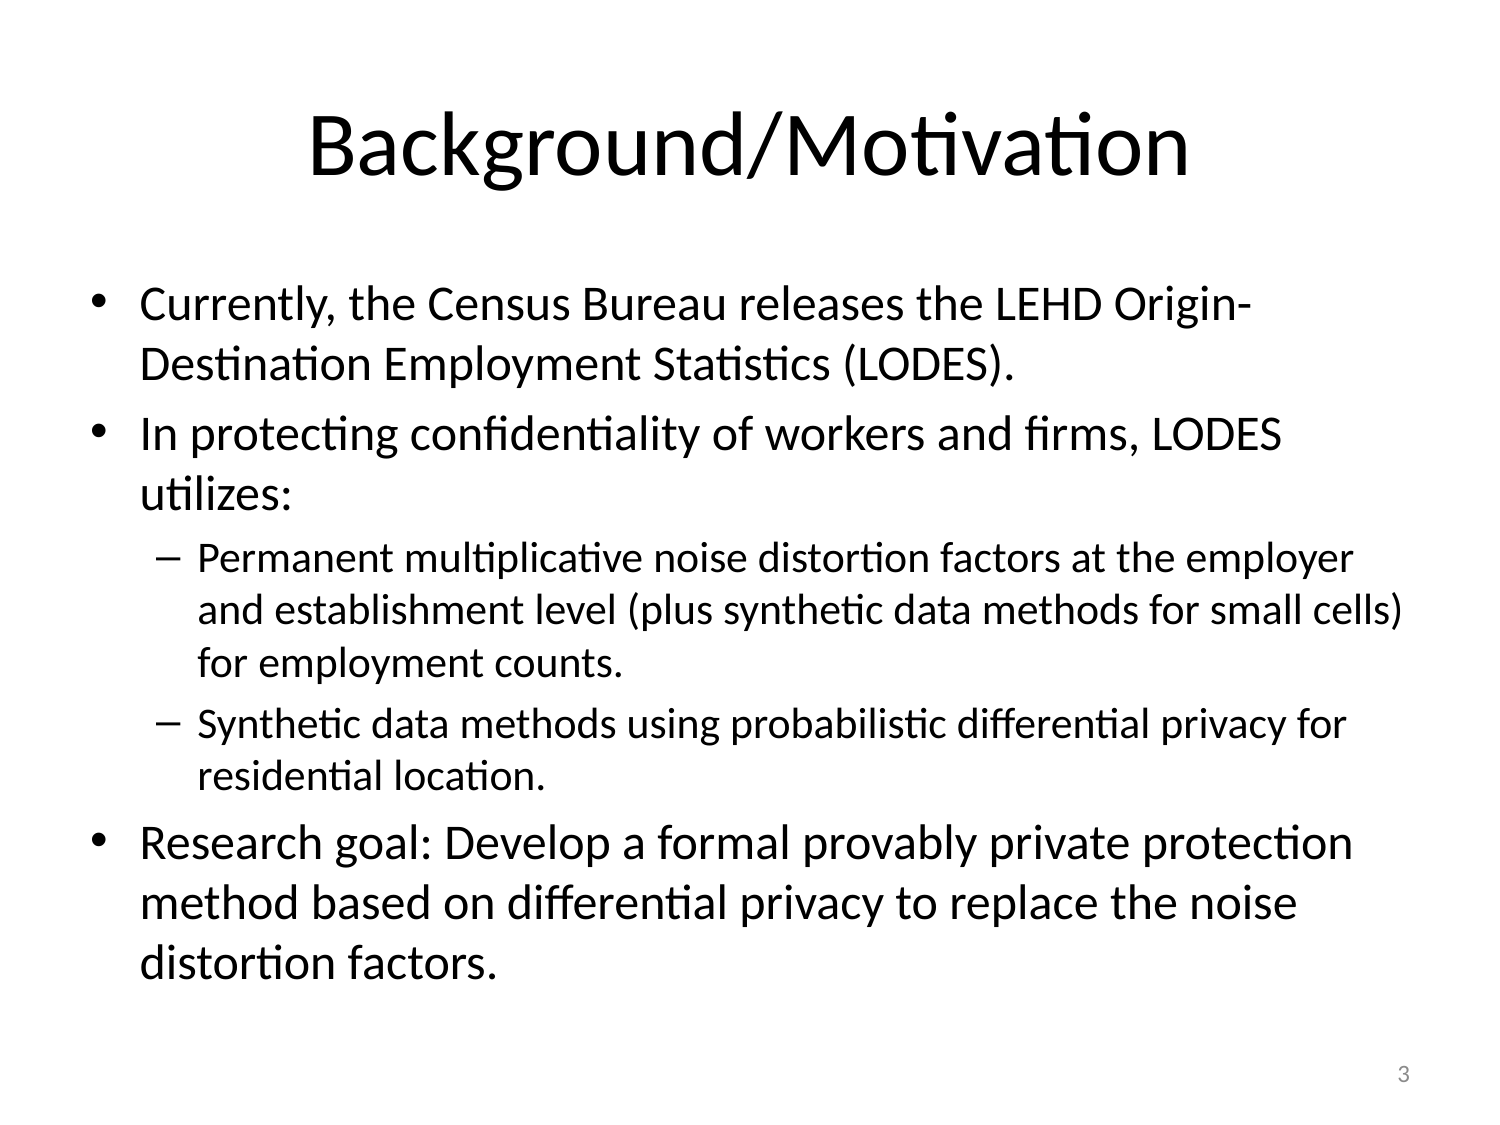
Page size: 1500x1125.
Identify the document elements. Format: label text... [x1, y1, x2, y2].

slide_number 3 [1074, 1042, 1425, 1103]
list Currently, the Census Bureau releases the LEHD Origin-Destination Employment Statistics (LODES). In protecting confidentiality of workers and firms, LODES utilizes: Permanent multiplicative noise distortion factors at the employer and establishment level (plus synthetic data methods for small cells) for employment counts. Synthetic data methods using probabilistic differential privacy for residential location. Research goal: Develop a formal provably private protection method based on differential privacy to replace the noise distortion factors. [75, 262, 1425, 1005]
title Background/Motivation [75, 45, 1425, 233]
